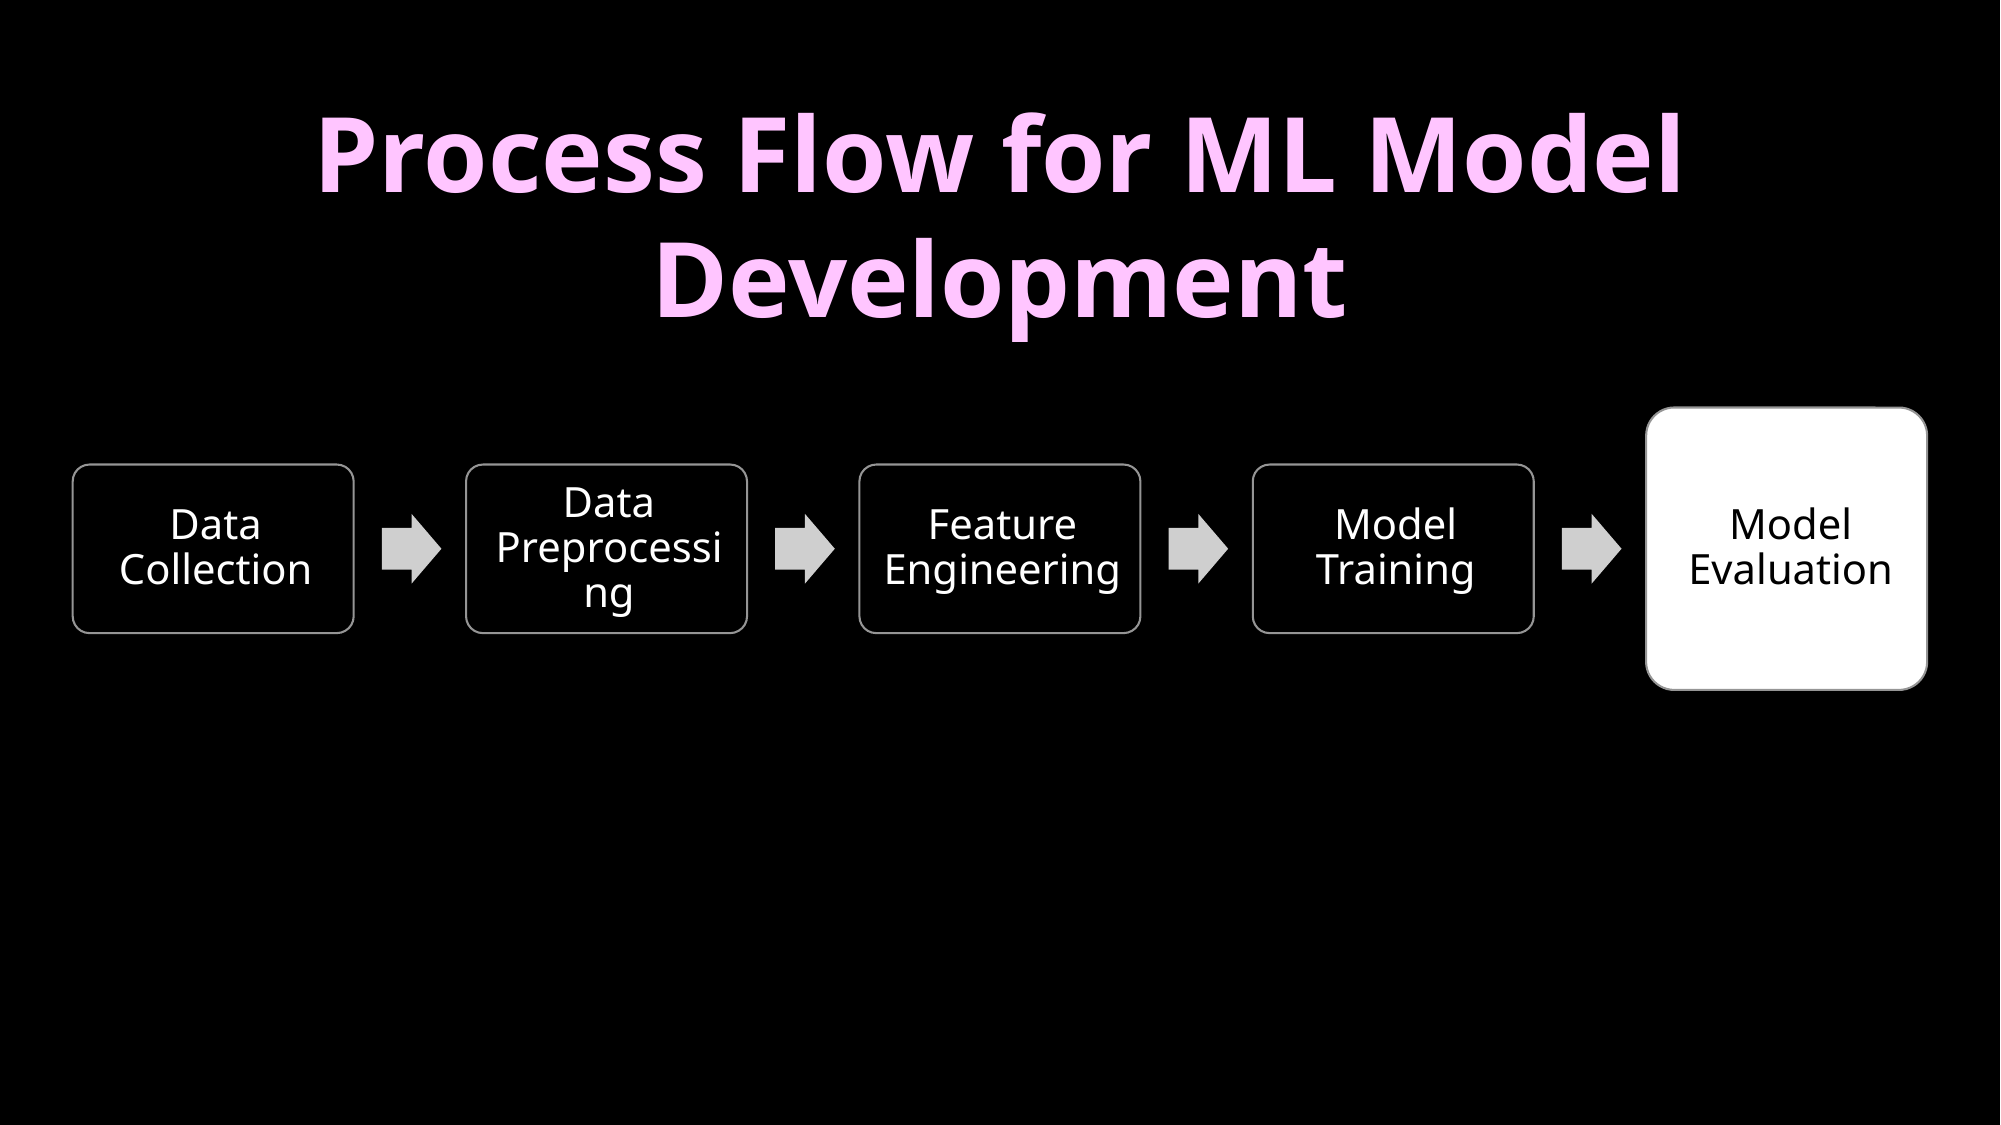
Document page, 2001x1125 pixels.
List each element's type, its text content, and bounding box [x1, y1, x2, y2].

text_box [71, 272, 1929, 825]
text_box Process Flow for ML Model Development [21, 81, 1979, 347]
